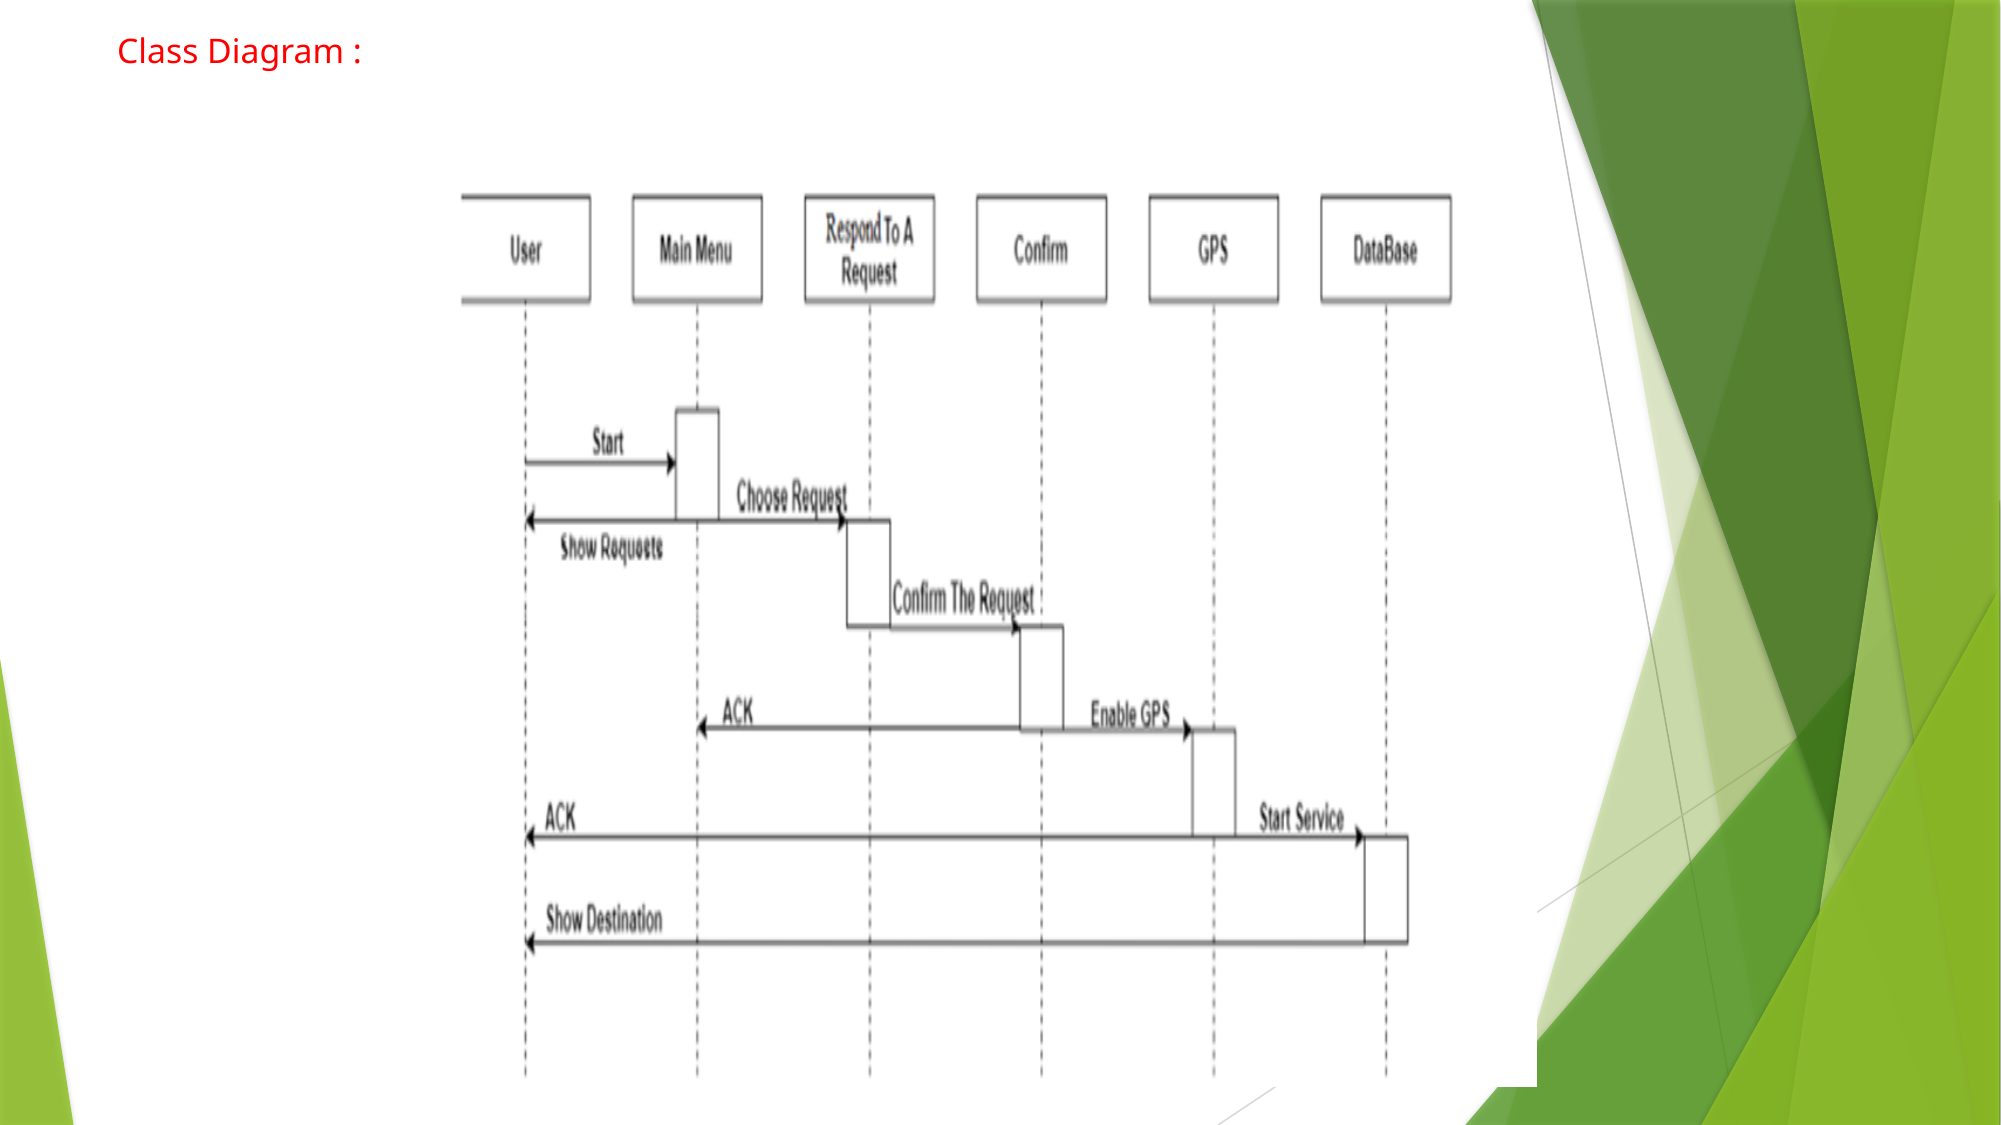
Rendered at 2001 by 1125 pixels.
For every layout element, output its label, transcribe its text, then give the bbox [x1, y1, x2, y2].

title Class Diagram : [102, 22, 1780, 160]
picture [394, 97, 1538, 1087]
